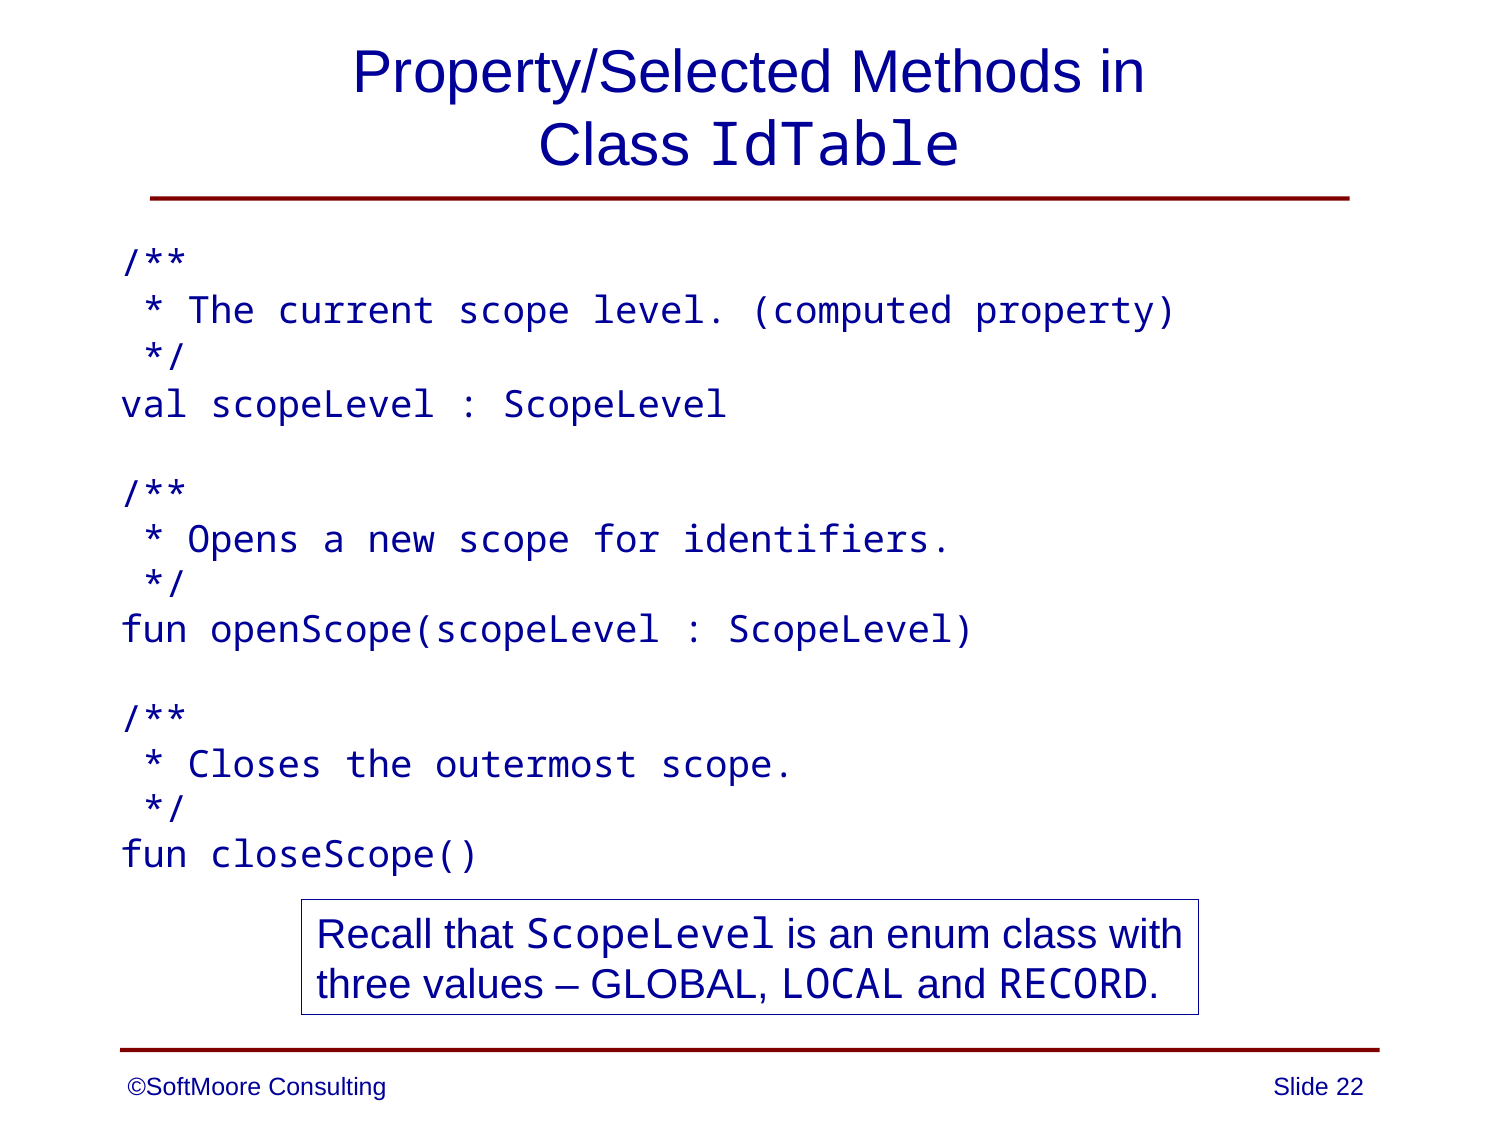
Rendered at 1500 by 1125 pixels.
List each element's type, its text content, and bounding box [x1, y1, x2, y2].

text_box Recall that ScopeLevel is an enum class with three values – GLOBAL, LOCAL and RECORD. [301, 899, 1199, 1015]
slide_number Slide 22 [1078, 1061, 1380, 1109]
footer ©SoftMoore Consulting [111, 1061, 563, 1109]
list /** * The current scope level. (computed property) */ val scopeLevel : ScopeLevel /** * Opens a new scope for identifiers. */ fun openScope(scopeLevel : ScopeLevel) /** * Closes the outermost scope. */ fun closeScope() [74, 223, 1425, 1034]
title Property/Selected Methods in Class IdTable [149, 22, 1350, 188]
